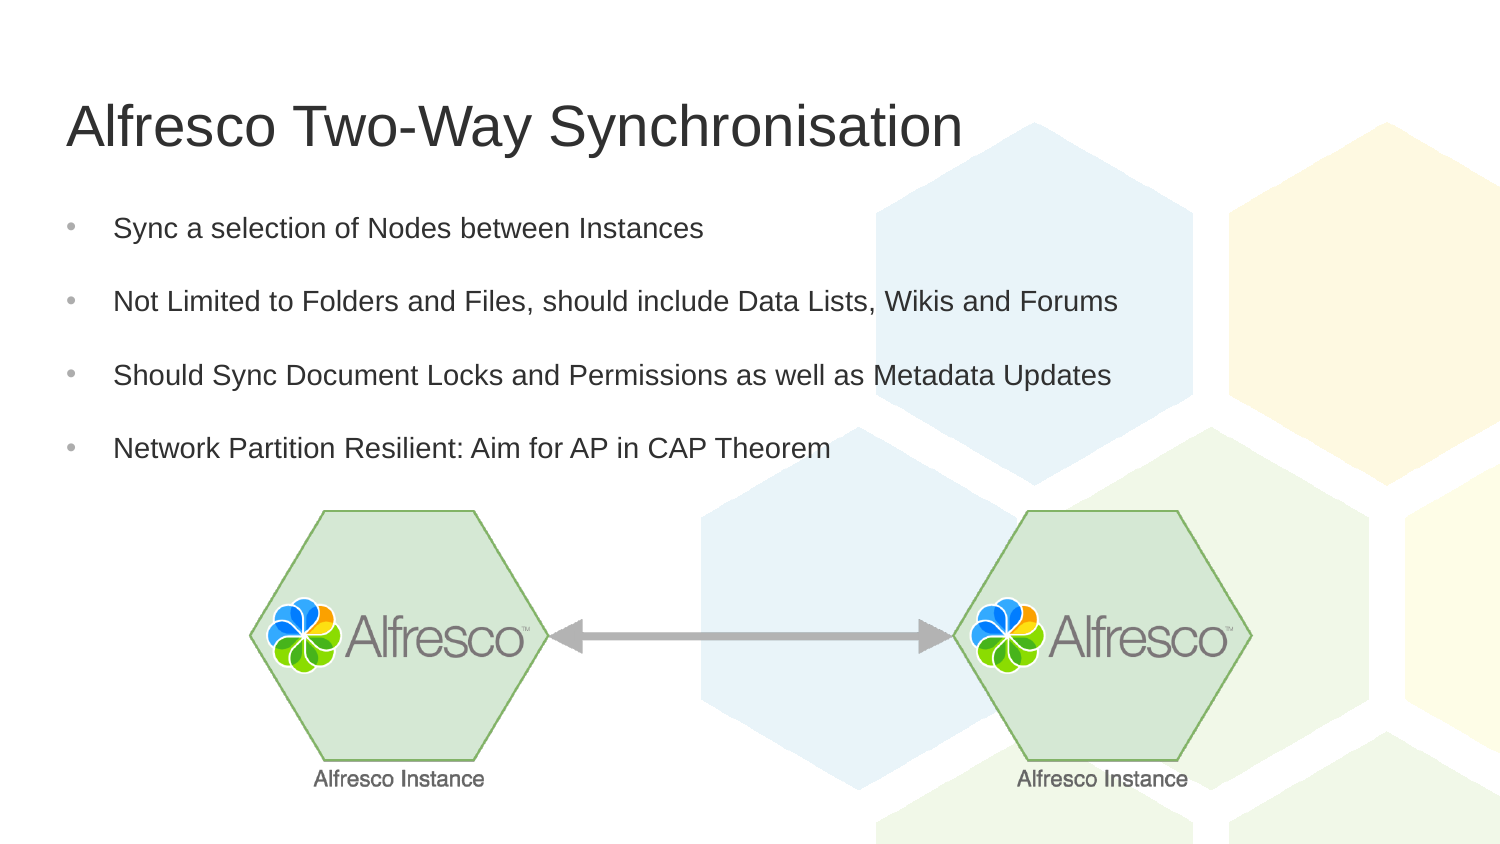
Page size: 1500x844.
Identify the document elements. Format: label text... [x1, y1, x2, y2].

picture [0, 0, 1500, 844]
title Alfresco Two-Way Synchronisation [51, 72, 1449, 167]
list Sync a selection of Nodes between Instances Not Limited to Folders and Files, should include Data Lists, Wikis and Forums Should Sync Document Locks and Permissions as well as Metadata Updates Network Partition Resilient: Aim for AP in CAP Theorem [51, 189, 1357, 801]
